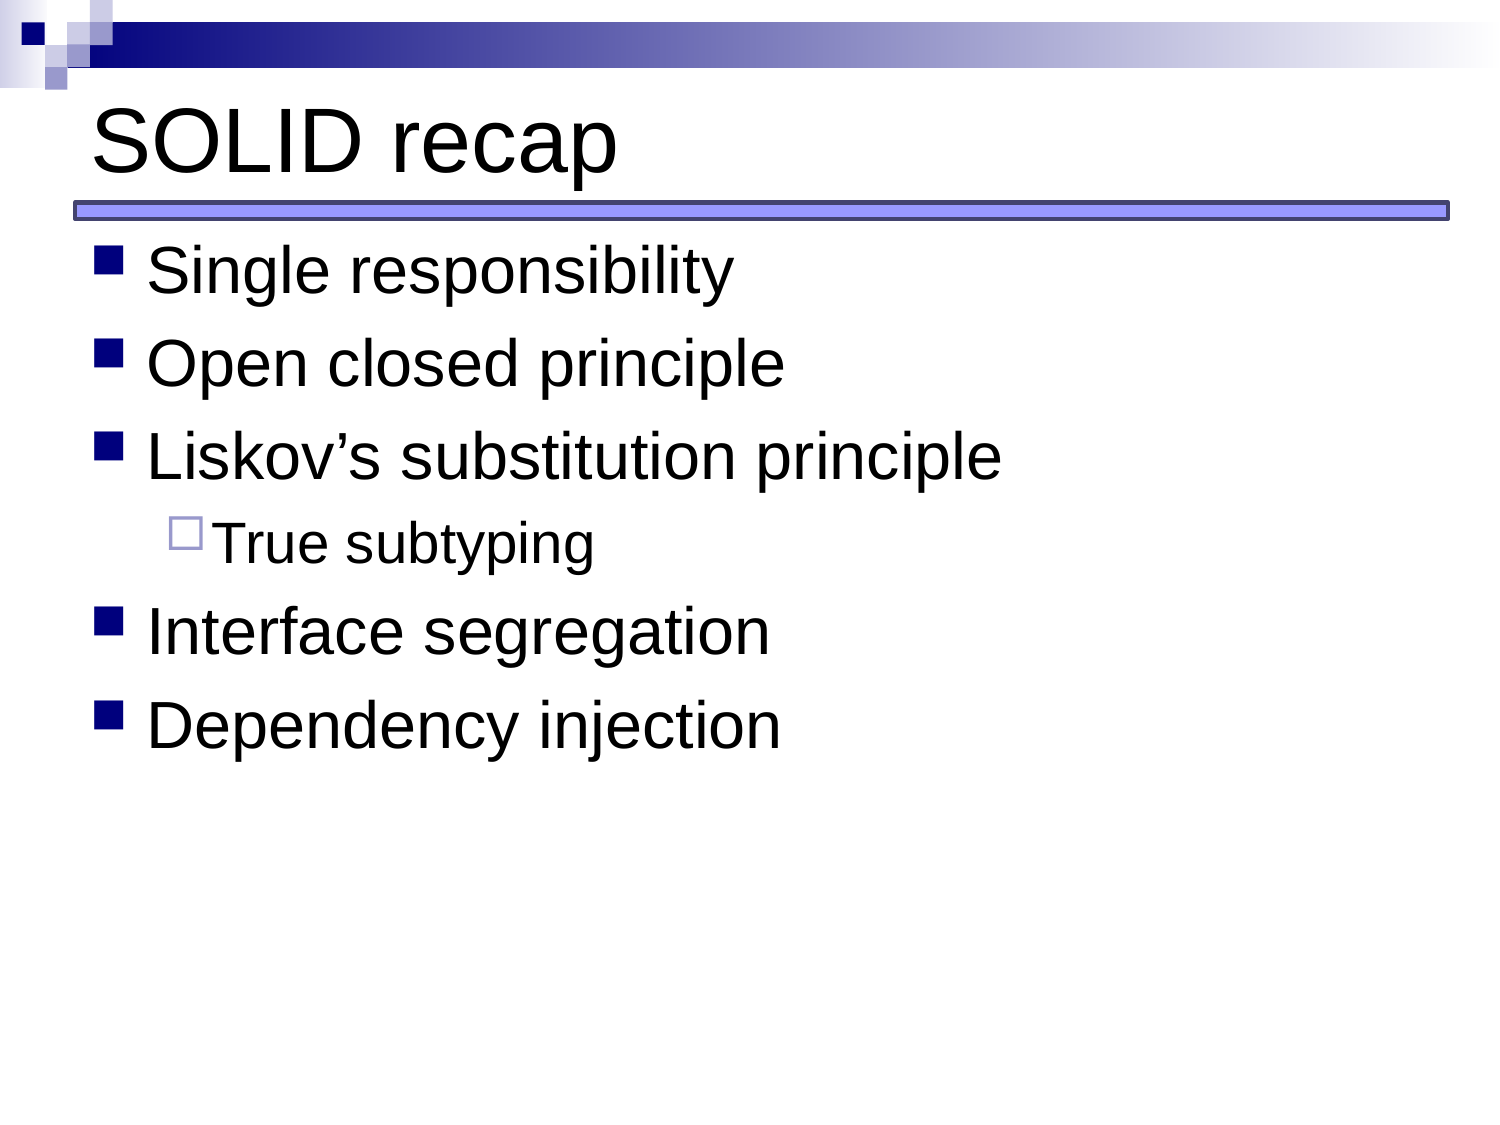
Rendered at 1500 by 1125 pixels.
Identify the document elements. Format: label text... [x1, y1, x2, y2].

title SOLID recap [75, 22, 1425, 219]
list Single responsibility Open closed principle Liskov’s substitution principle True subtyping Interface segregation Dependency injection [75, 219, 1425, 963]
